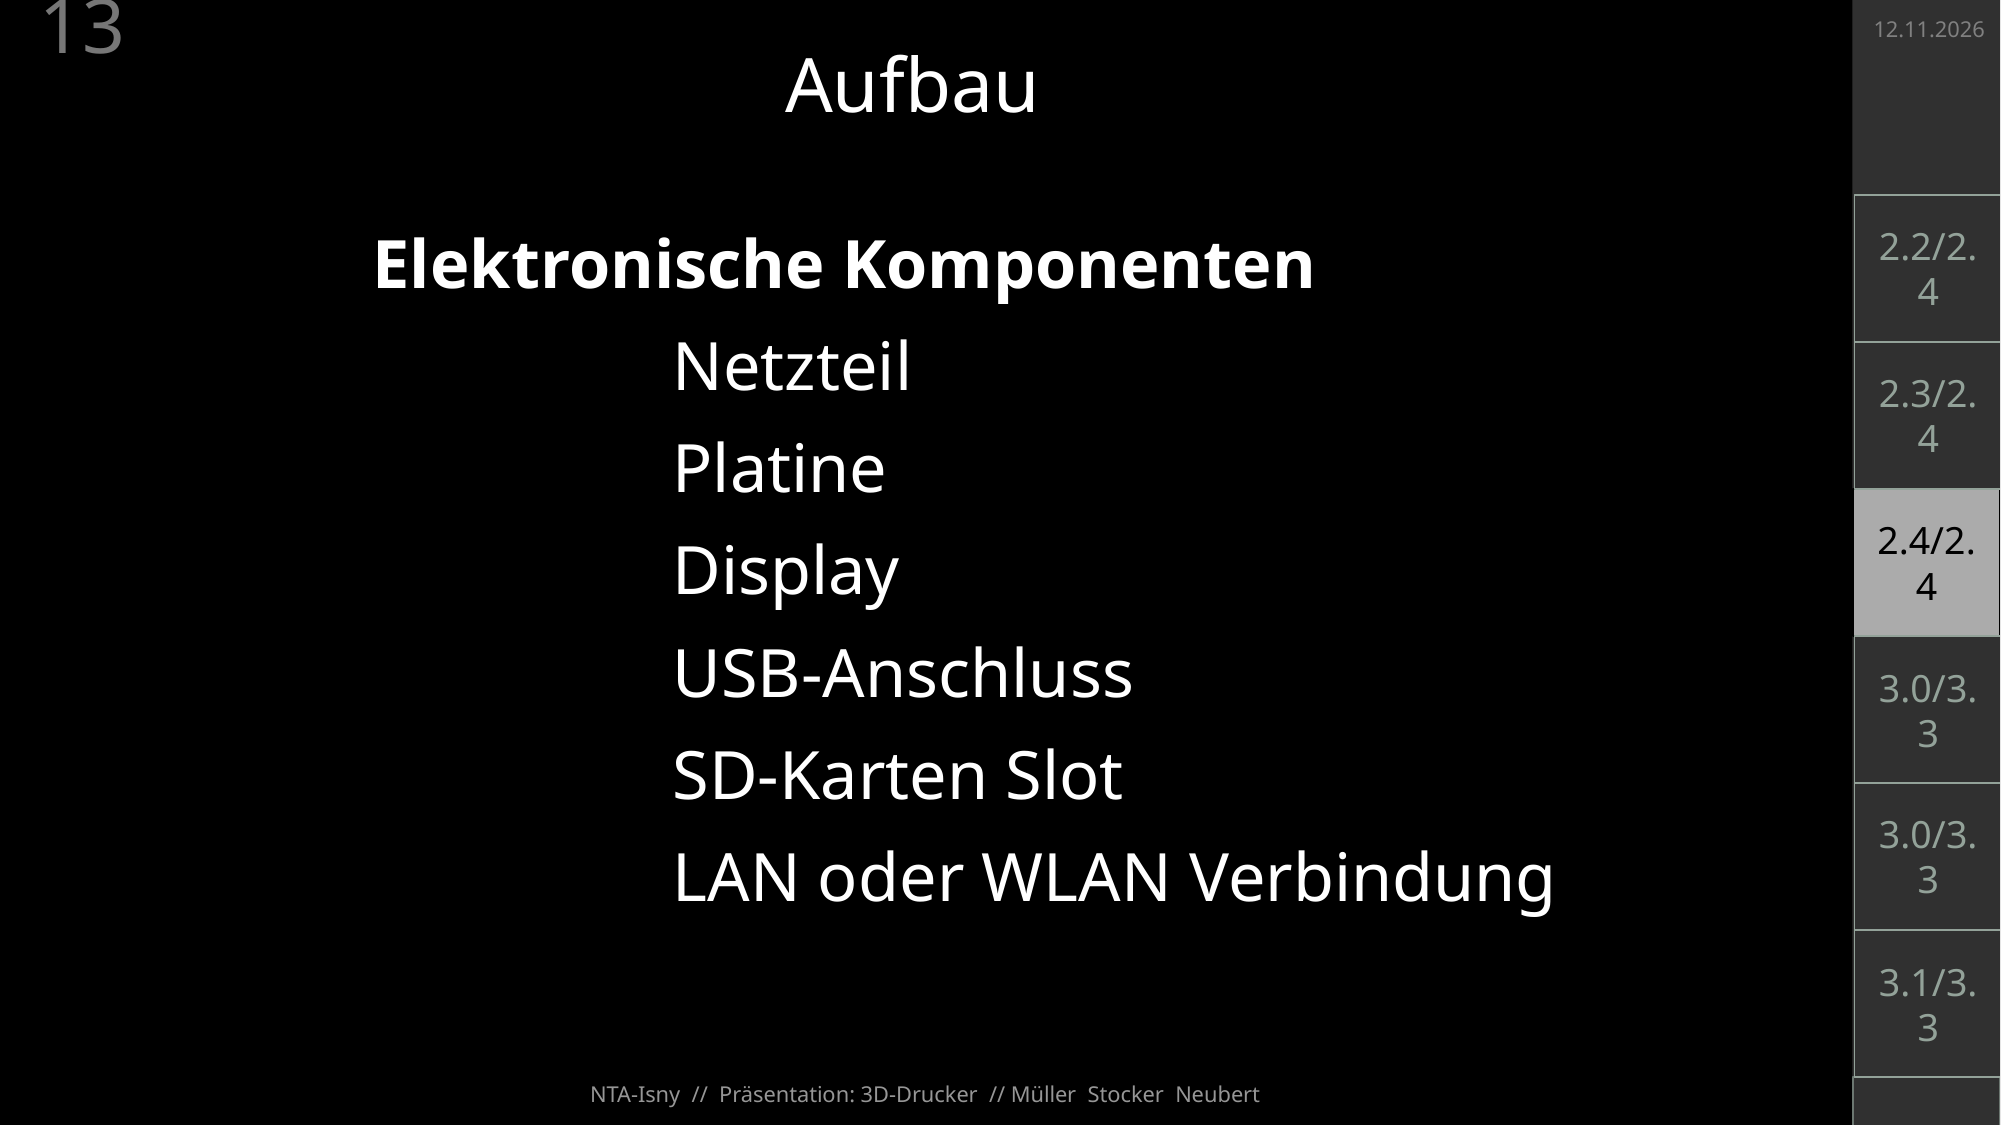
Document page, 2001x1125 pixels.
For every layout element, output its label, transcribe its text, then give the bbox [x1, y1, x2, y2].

text_box Elektronische Komponenten Netzteil Platine Display USB-Anschluss SD-Karten Slot LAN oder WLAN Verbindung [357, 208, 1643, 984]
text_box 3.0/3.3 [1854, 783, 2000, 930]
text_box 3.0/3.3 [1854, 635, 2000, 783]
text_box 2.4/2.4 [1852, 488, 2000, 637]
text_box 2.3/2.4 [1854, 342, 2000, 489]
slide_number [1687, 0, 2000, 60]
text_box Aufbau [770, 29, 1083, 135]
text_box 2.2/2.4 [1854, 194, 2000, 342]
slide_number 13 [0, 0, 166, 60]
text_box [1852, 1076, 2000, 1125]
footer NTA-Isny // Präsentation: 3D-Drucker // Müller Stocker Neubert [0, 1065, 1852, 1125]
text_box 3.1/3.3 [1854, 930, 2000, 1078]
